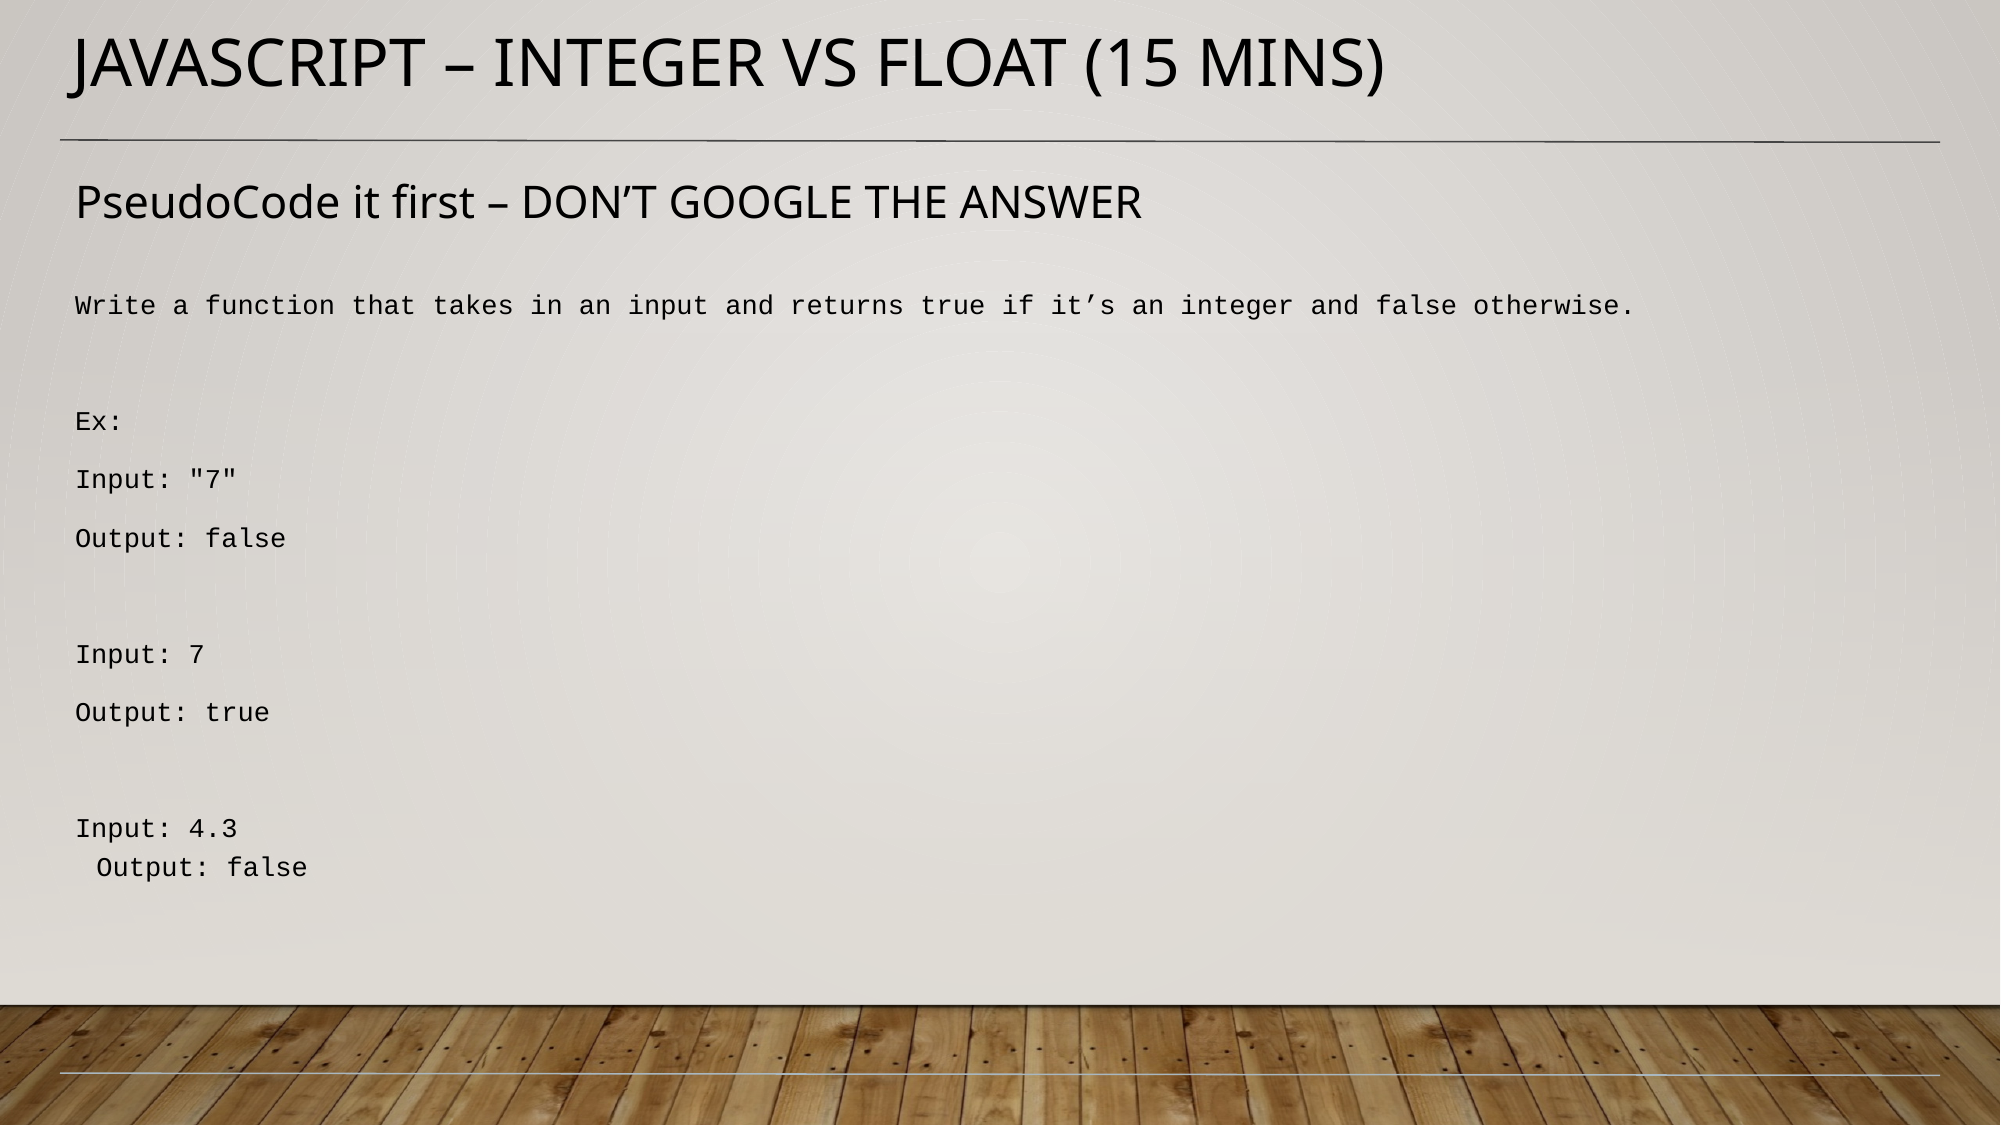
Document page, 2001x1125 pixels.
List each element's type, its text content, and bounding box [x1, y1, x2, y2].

list Write a function that takes in an input and returns true if it’s an integer and false otherwise. Ex: Input: "7" Output: false Input: 7 Output: true Input: 4.3 Output: false [0, 280, 2000, 1074]
picture [0, 1074, 2000, 1125]
title JavaScript – INTEGER vs FLOAT (15 mins) [0, 0, 2000, 117]
subtitle PseudoCode it first – DON’T GOOGLE THE ANSWER [0, 147, 2000, 228]
